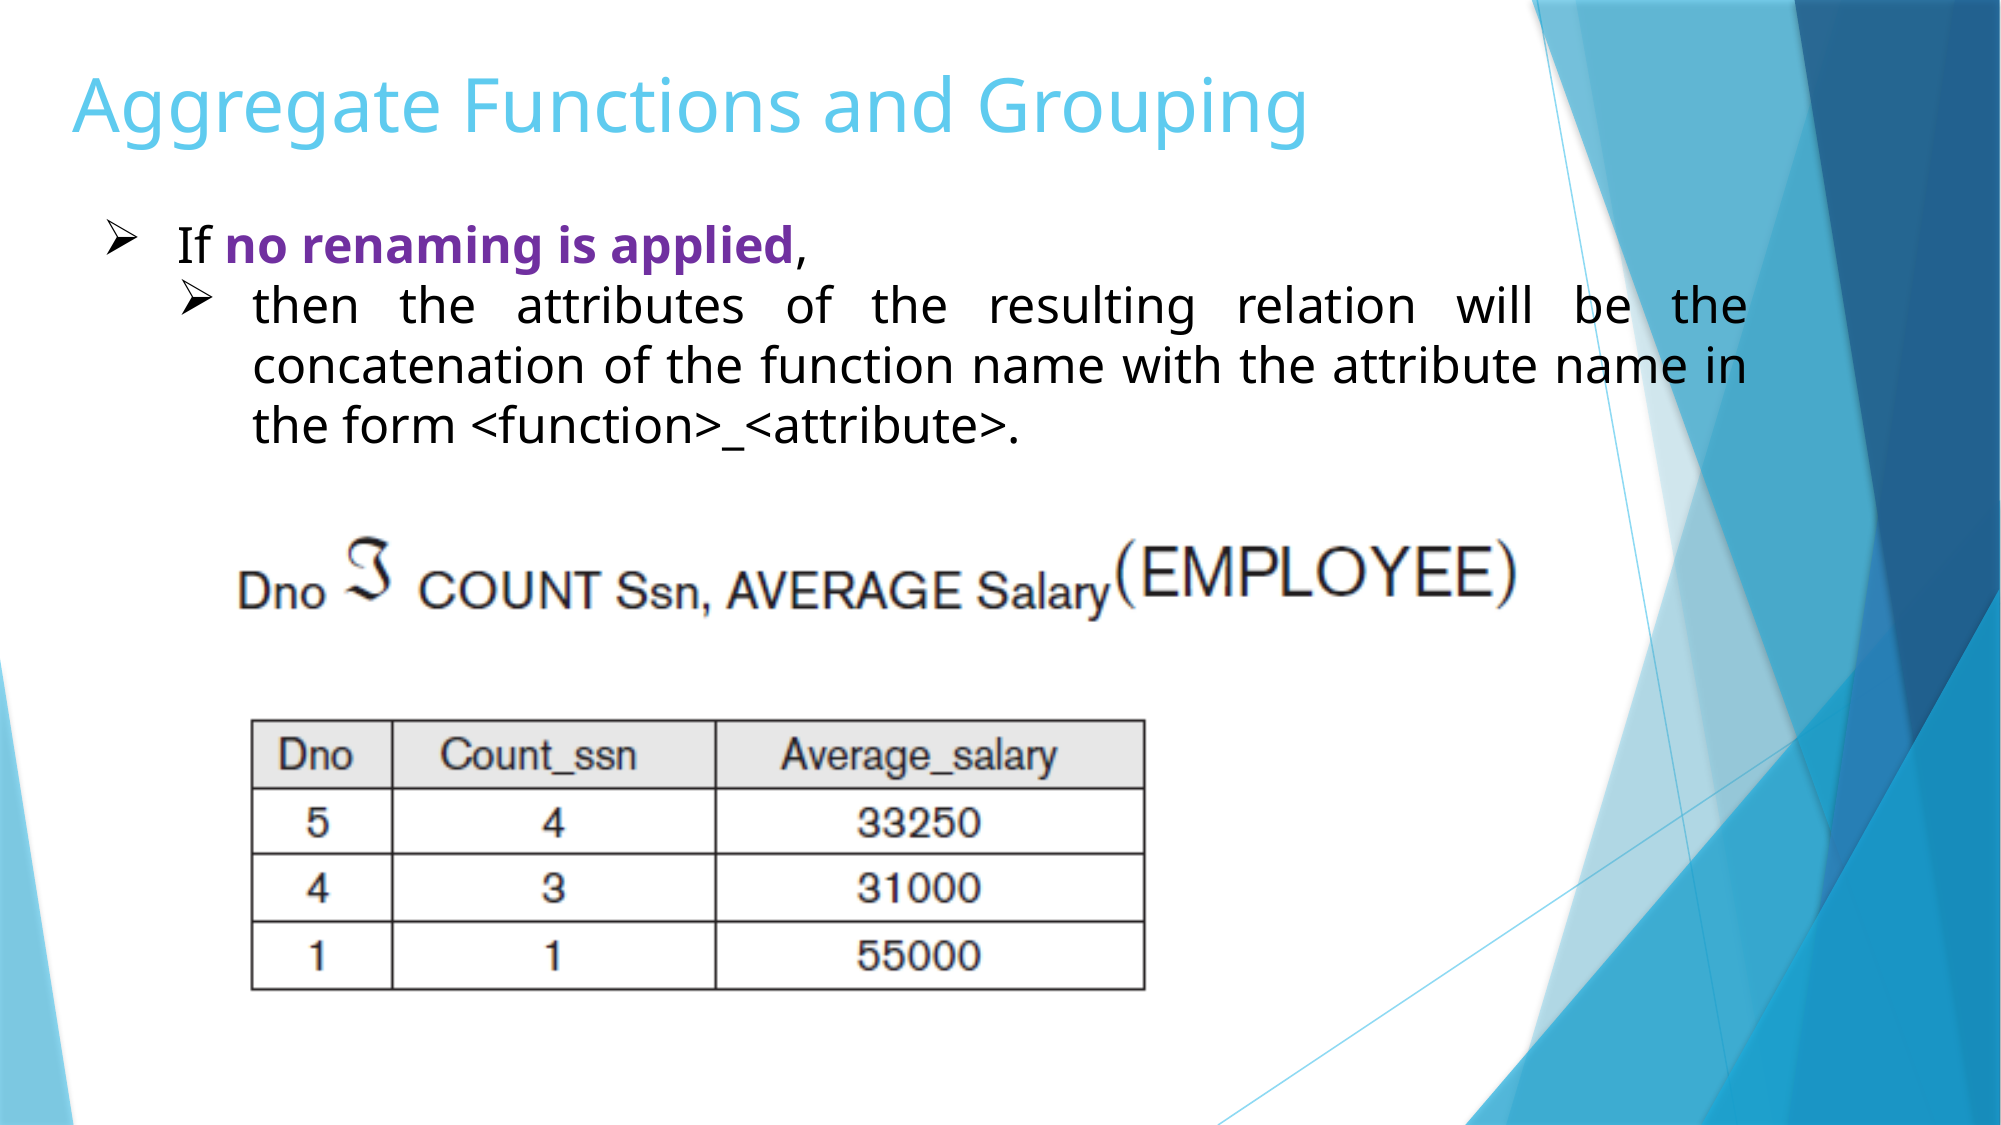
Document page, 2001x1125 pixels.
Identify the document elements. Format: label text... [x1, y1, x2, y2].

picture [208, 502, 1547, 658]
picture [243, 694, 1184, 1019]
list [57, 186, 1618, 1055]
text_box If no renaming is applied, then the attributes of the resulting relation will be the concatenation of the function name with the attribute name in the form <function>_<attribute>. [87, 206, 1765, 462]
title Aggregate Functions and Grouping [57, 49, 1587, 186]
